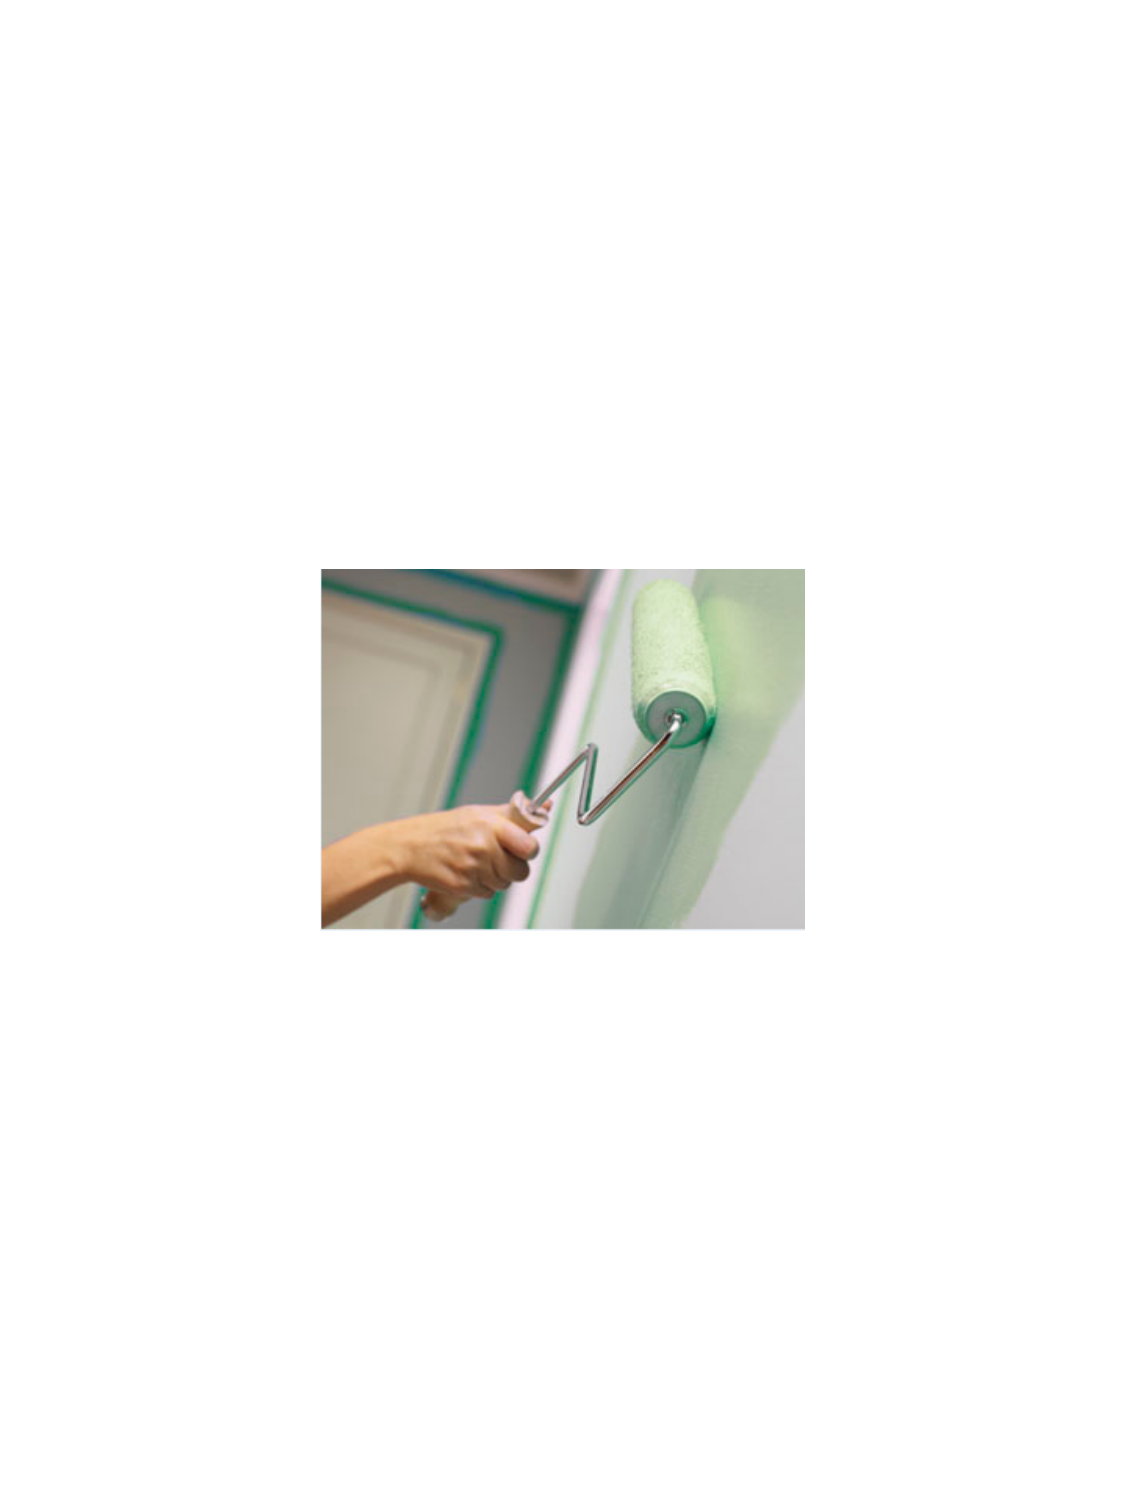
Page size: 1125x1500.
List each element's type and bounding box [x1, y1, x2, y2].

picture [319, 569, 805, 931]
